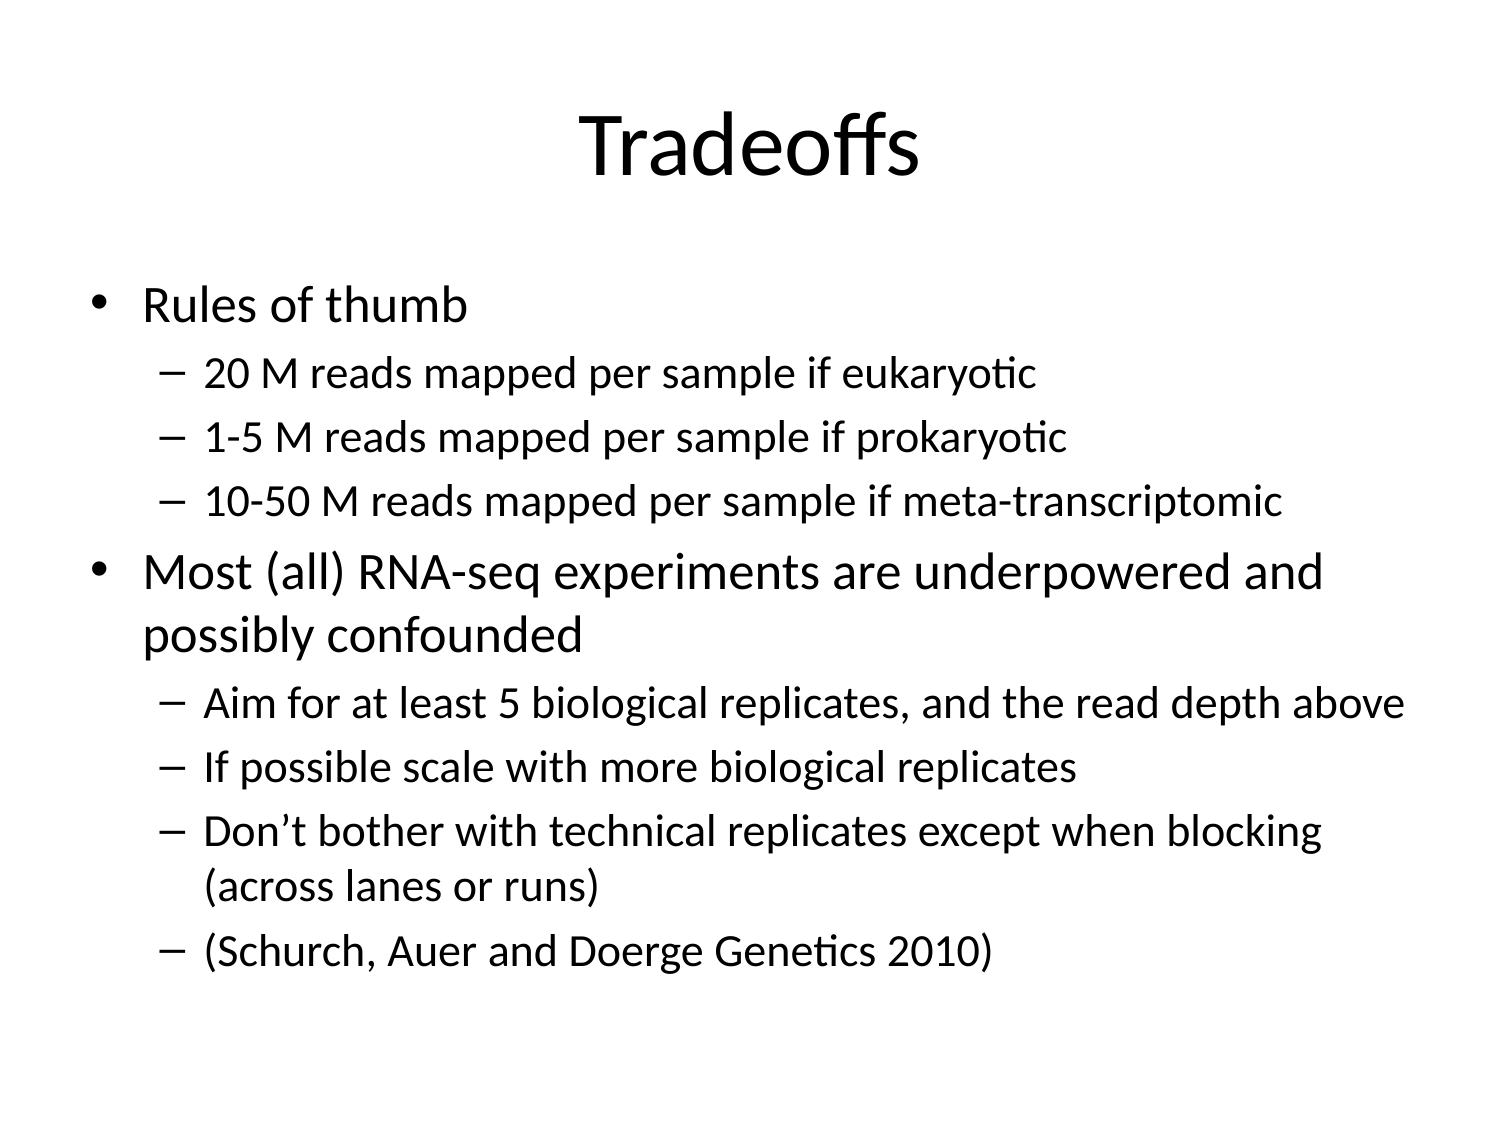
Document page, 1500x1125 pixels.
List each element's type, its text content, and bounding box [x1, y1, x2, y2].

list Rules of thumb 20 M reads mapped per sample if eukaryotic 1-5 M reads mapped per sample if prokaryotic 10-50 M reads mapped per sample if meta-transcriptomic Most (all) RNA-seq experiments are underpowered and possibly confounded Aim for at least 5 biological replicates, and the read depth above If possible scale with more biological replicates Don’t bother with technical replicates except when blocking (across lanes or runs) (Schurch, Auer and Doerge Genetics 2010) [75, 262, 1425, 1005]
title Tradeoffs [75, 45, 1425, 233]
